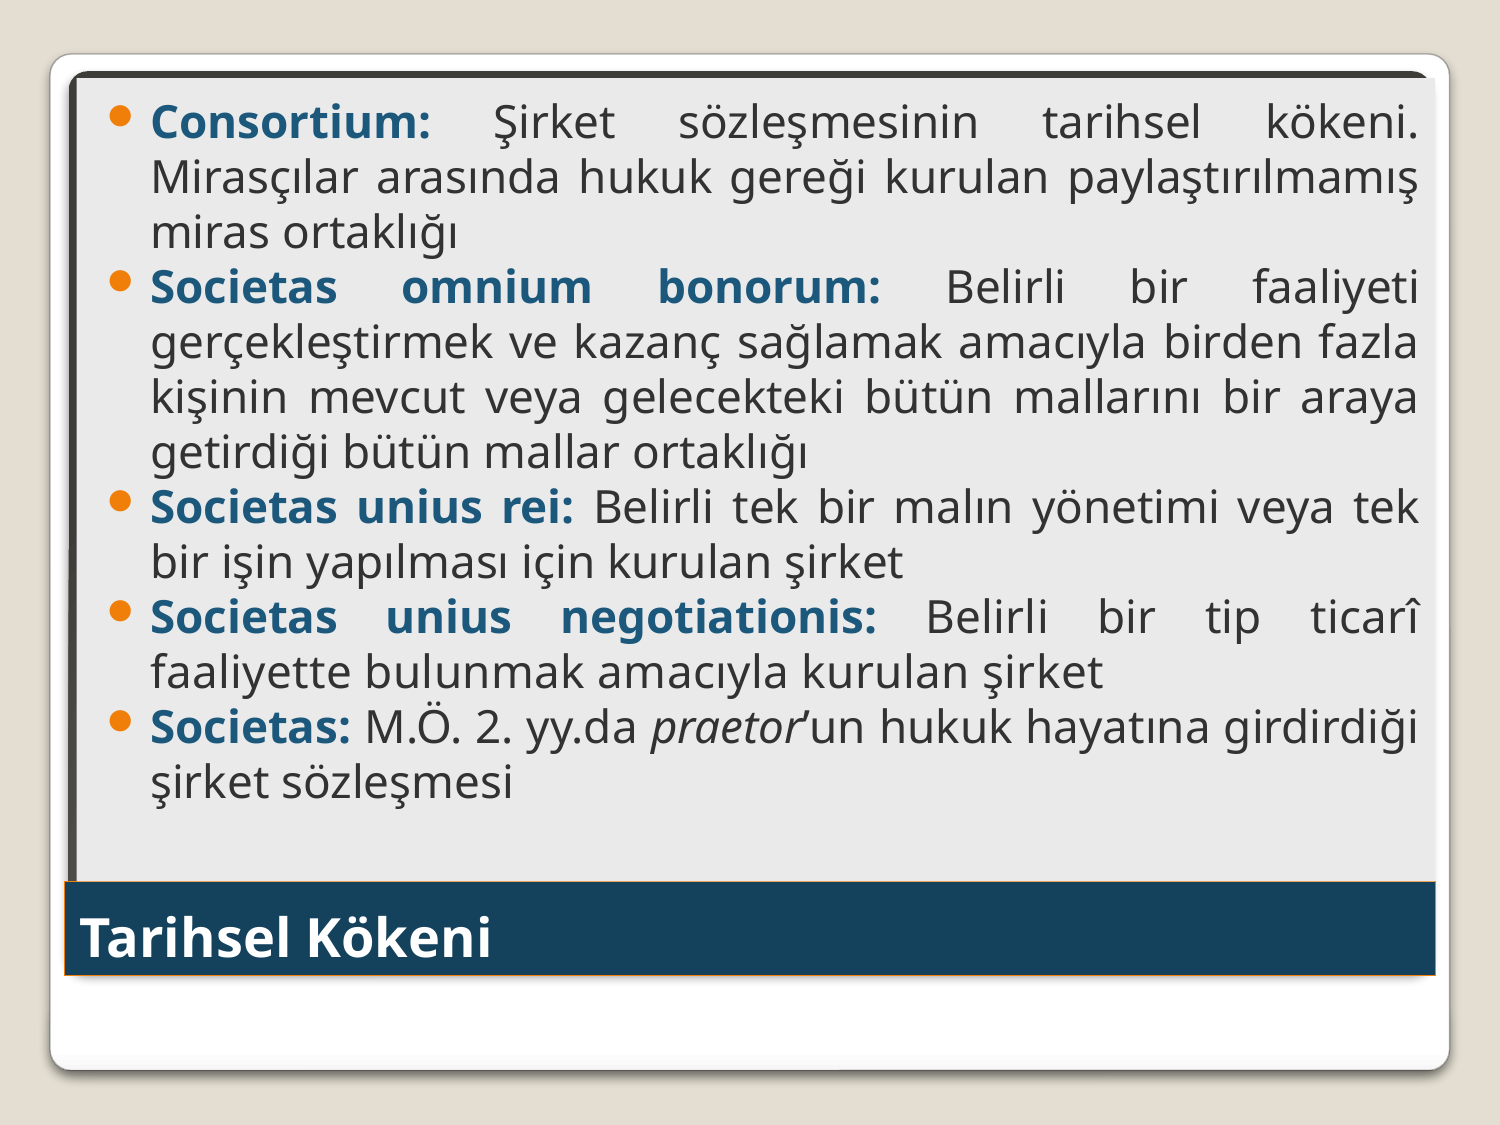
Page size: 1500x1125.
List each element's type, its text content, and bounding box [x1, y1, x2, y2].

list Consortium: Şirket sözleşmesinin tarihsel kökeni. Mirasçılar arasında hukuk gereği kurulan paylaştırılmamış miras ortaklığı Societas omnium bonorum: Belirli bir faaliyeti gerçekleştirmek ve kazanç sağlamak amacıyla birden fazla kişinin mevcut veya gelecekteki bütün mallarını bir araya getirdiği bütün mallar ortaklığı Societas unius rei: Belirli tek bir malın yönetimi veya tek bir işin yapılması için kurulan şirket Societas unius negotiationis: Belirli bir tip ticarî faaliyette bulunmak amacıyla kurulan şirket Societas: M.Ö. 2. yy.da praetor’un hukuk hayatına girdirdiği şirket sözleşmesi [76, 78, 1436, 882]
title Tarihsel Kökeni [64, 881, 1436, 976]
